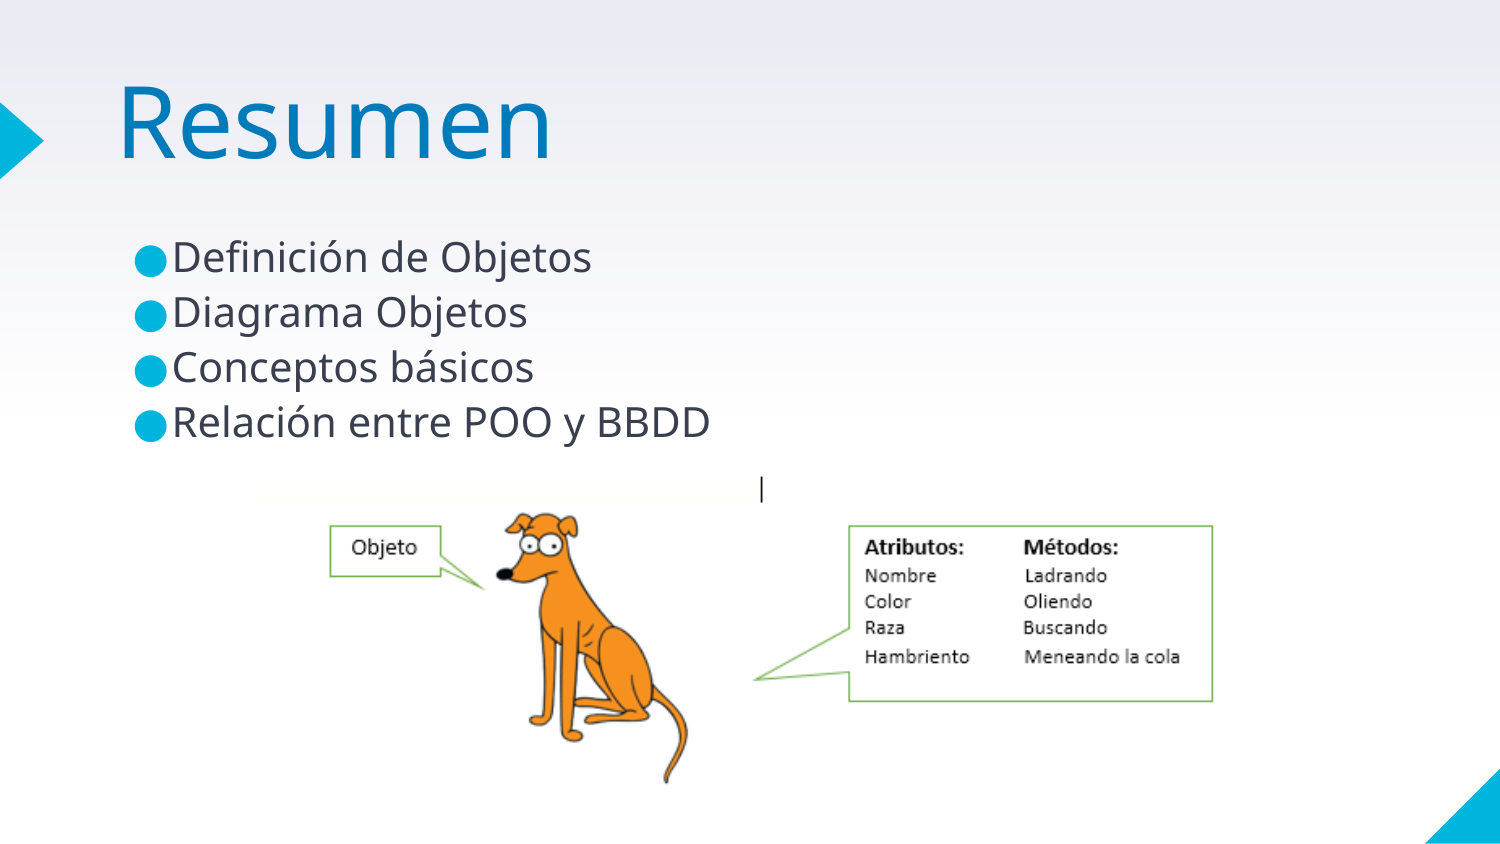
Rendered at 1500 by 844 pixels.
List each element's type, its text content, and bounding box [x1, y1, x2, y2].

picture [244, 471, 1275, 790]
list Definición de Objetos Diagrama Objetos Conceptos básicos Relación entre POO y BBDD [104, 164, 1153, 844]
title Resumen [104, 70, 1153, 164]
